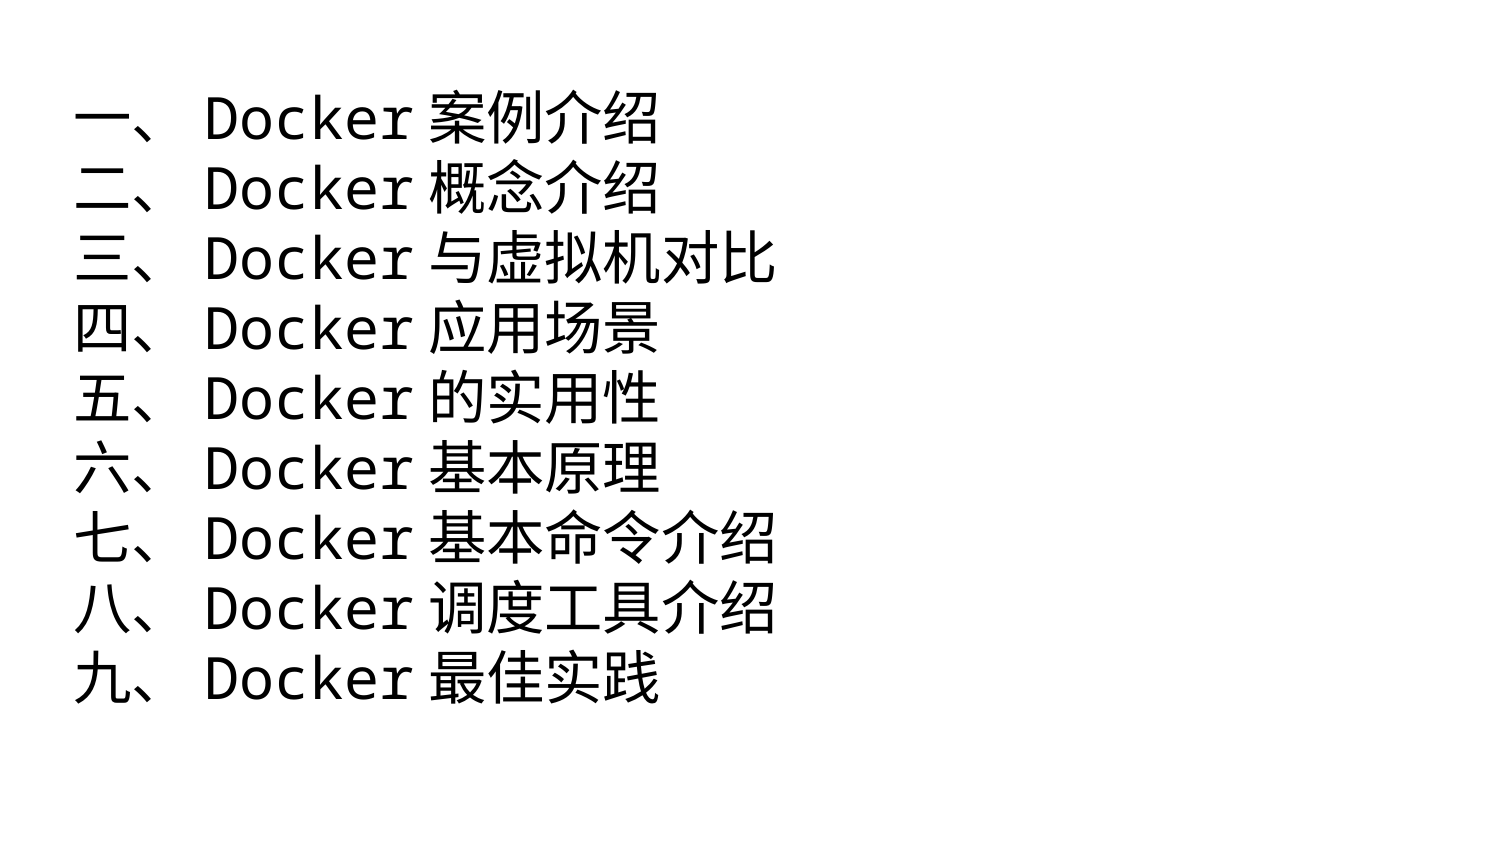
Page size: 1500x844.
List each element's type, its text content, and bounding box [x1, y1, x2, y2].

text_box 一、Docker案例介绍 二、Docker概念介绍 三、Docker与虚拟机对比 四、Docker应用场景 五、Docker的实用性 六、Docker基本原理 七、Docker基本命令介绍 八、Docker调度工具介绍 九、Docker最佳实践 [58, 73, 1477, 719]
